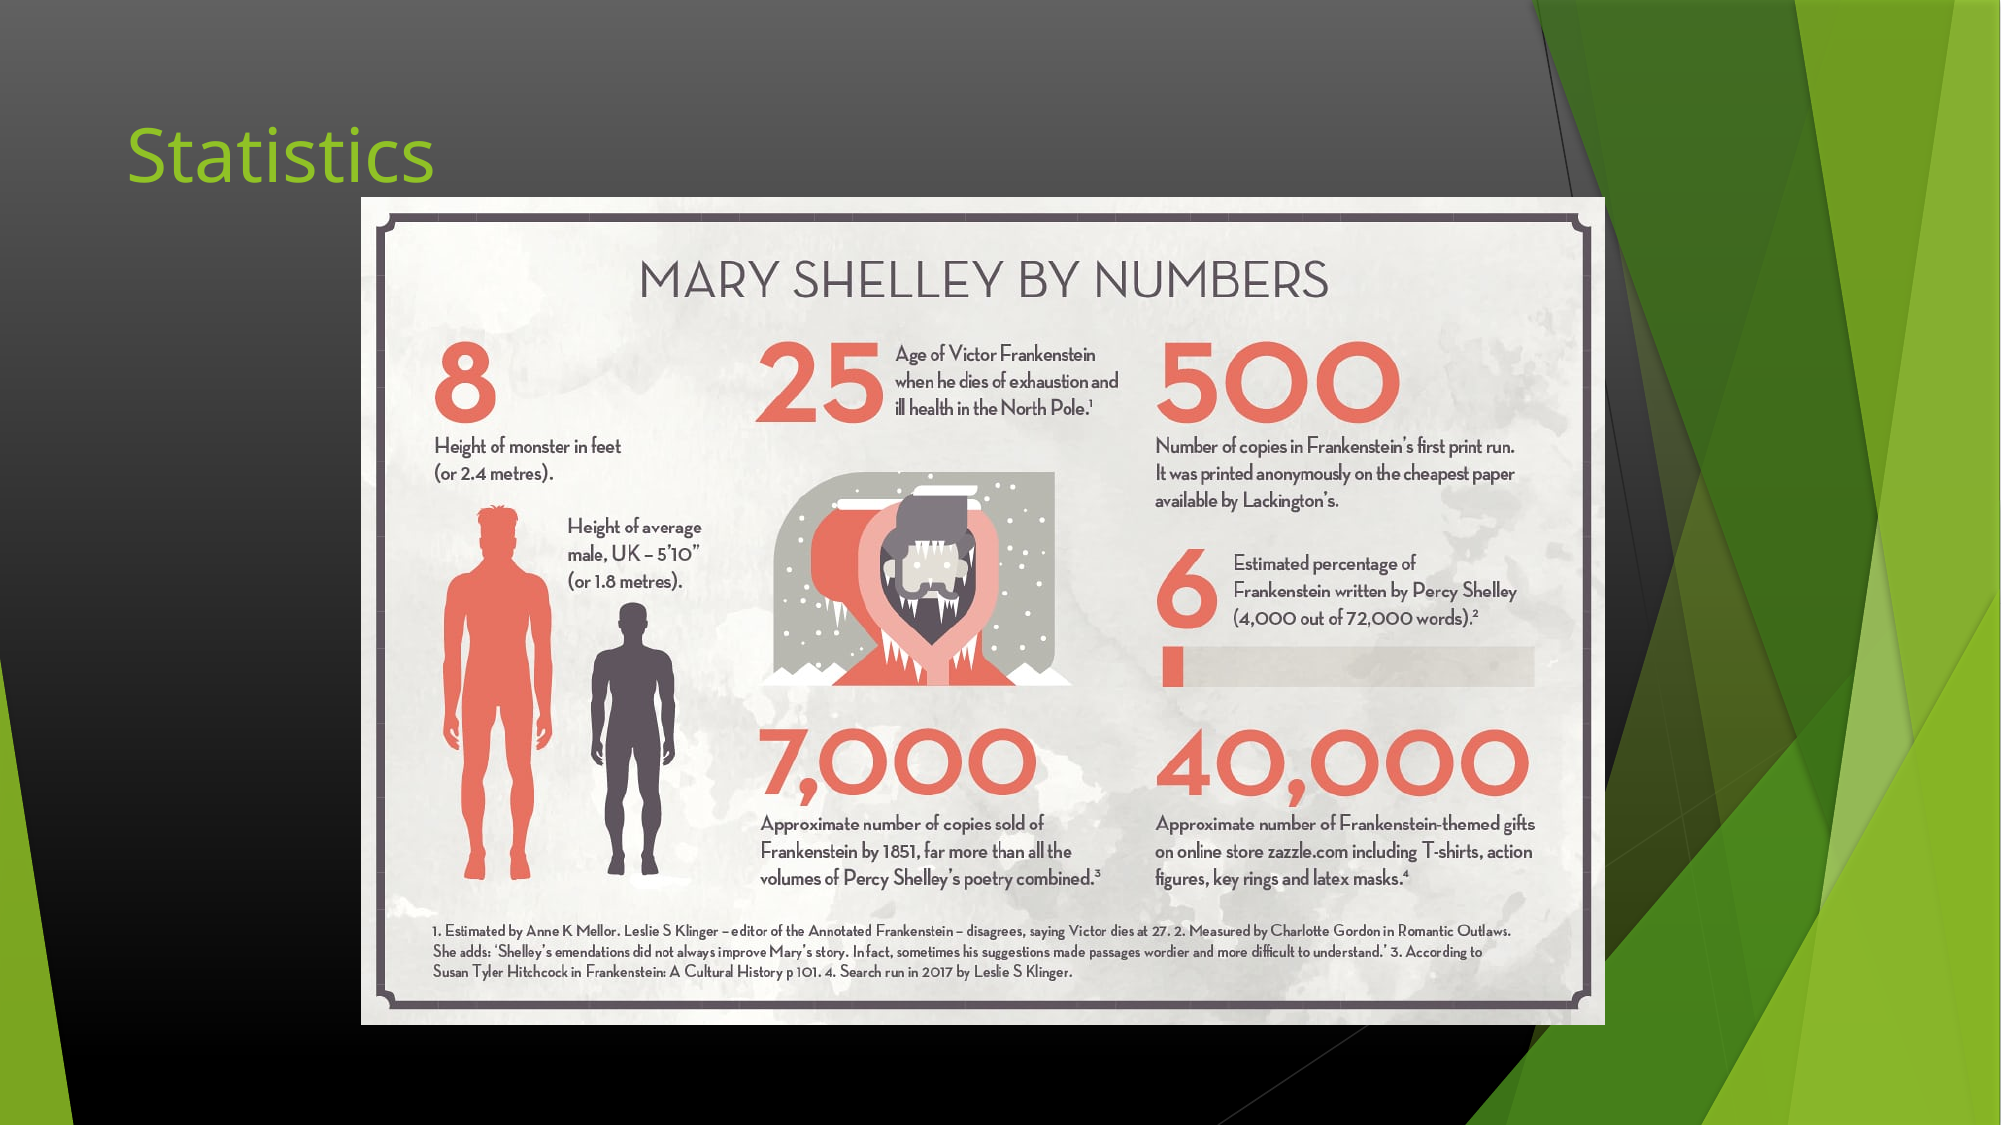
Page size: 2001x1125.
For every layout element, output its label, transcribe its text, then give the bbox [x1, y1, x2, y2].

title Statistics [111, 99, 1522, 317]
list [361, 196, 1606, 1026]
